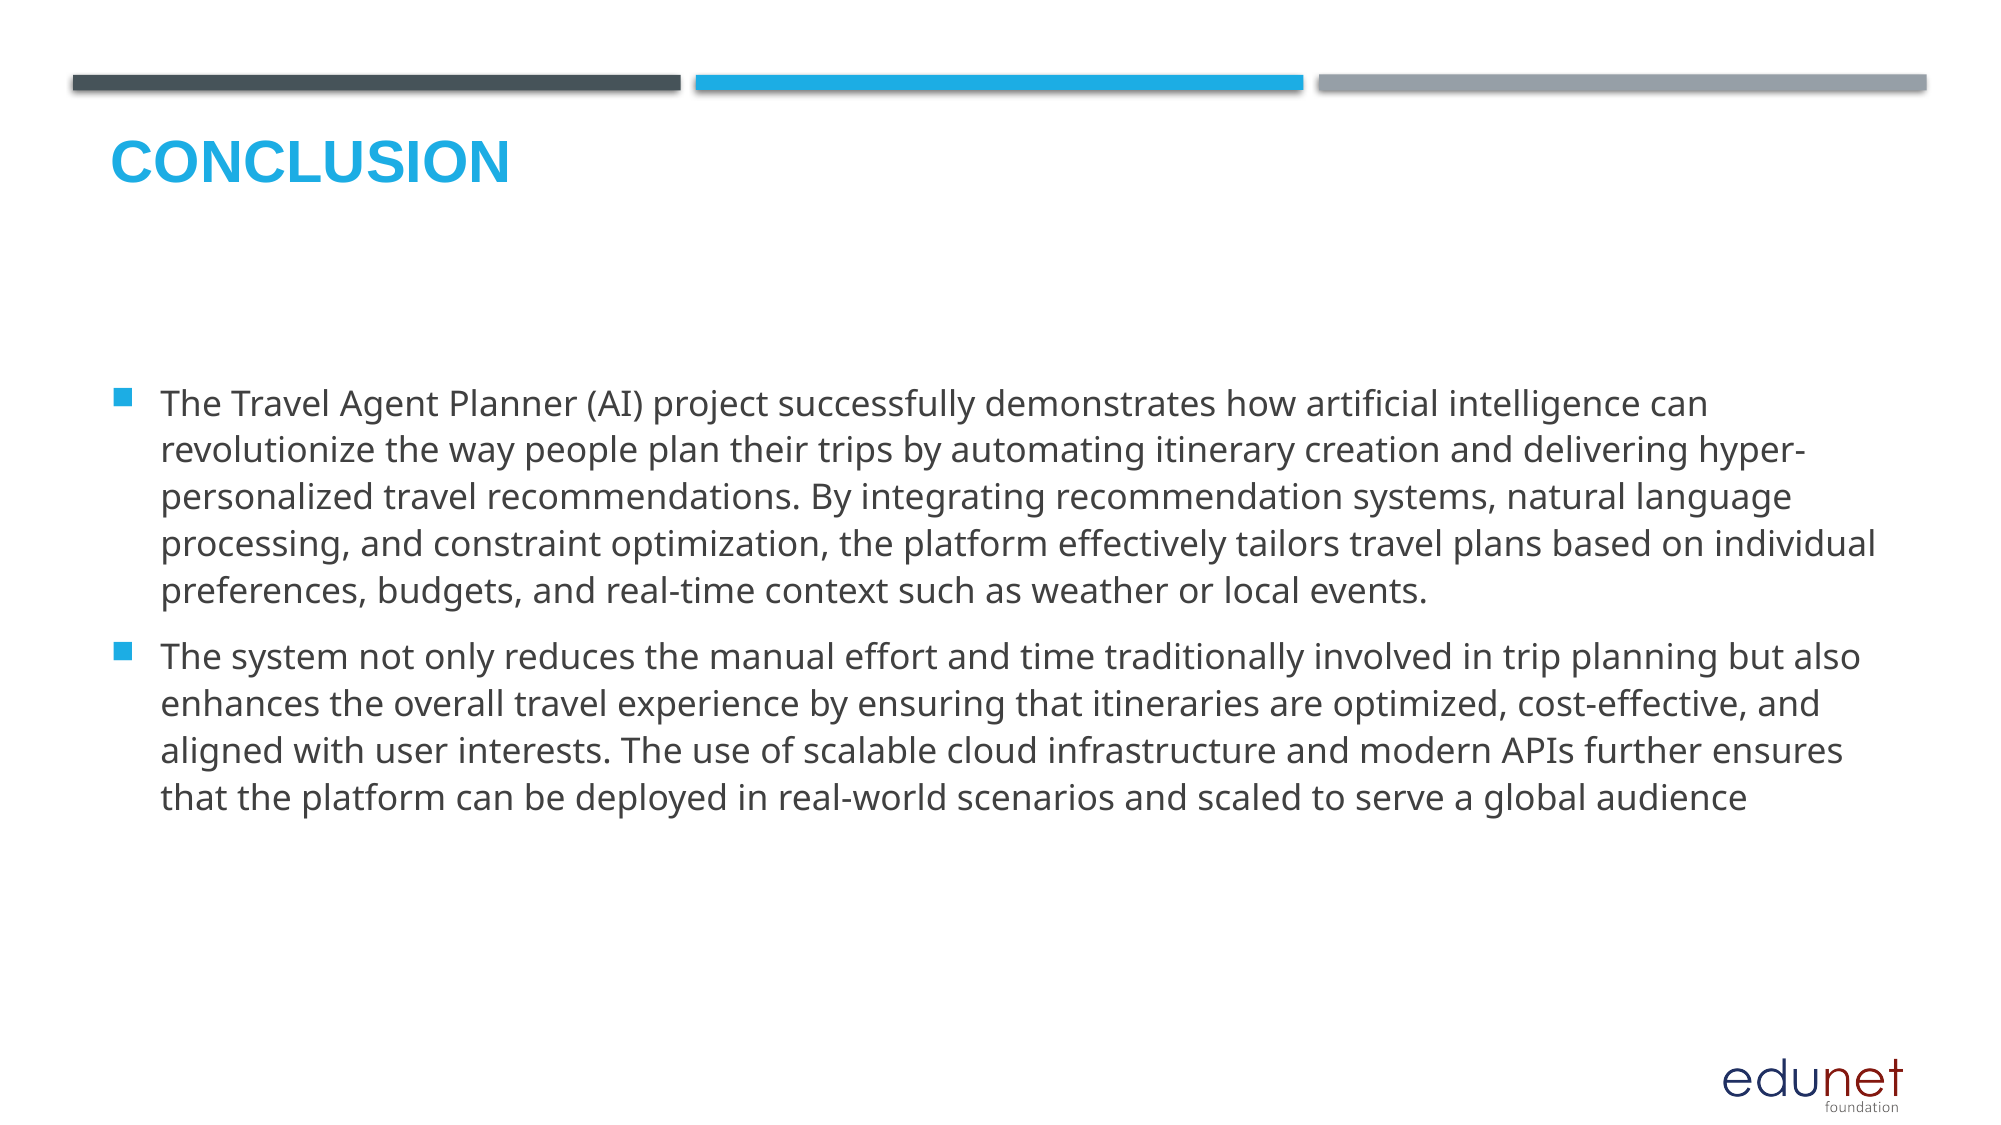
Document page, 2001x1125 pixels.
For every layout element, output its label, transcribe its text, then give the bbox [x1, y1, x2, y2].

title Conclusion [95, 115, 1905, 203]
list The Travel Agent Planner (AI) project successfully demonstrates how artificial intelligence can revolutionize the way people plan their trips by automating itinerary creation and delivering hyper-personalized travel recommendations. By integrating recommendation systems, natural language processing, and constraint optimization, the platform effectively tailors travel plans based on individual preferences, budgets, and real-time context such as weather or local events. The system not only reduces the manual effort and time traditionally involved in trip planning but also enhances the overall travel experience by ensuring that itineraries are optimized, cost-effective, and aligned with user interests. The use of scalable cloud infrastructure and modern APIs further ensures that the platform can be deployed in real-world scenarios and scaled to serve a global audience [95, 213, 1905, 981]
picture [1719, 1056, 1905, 1116]
